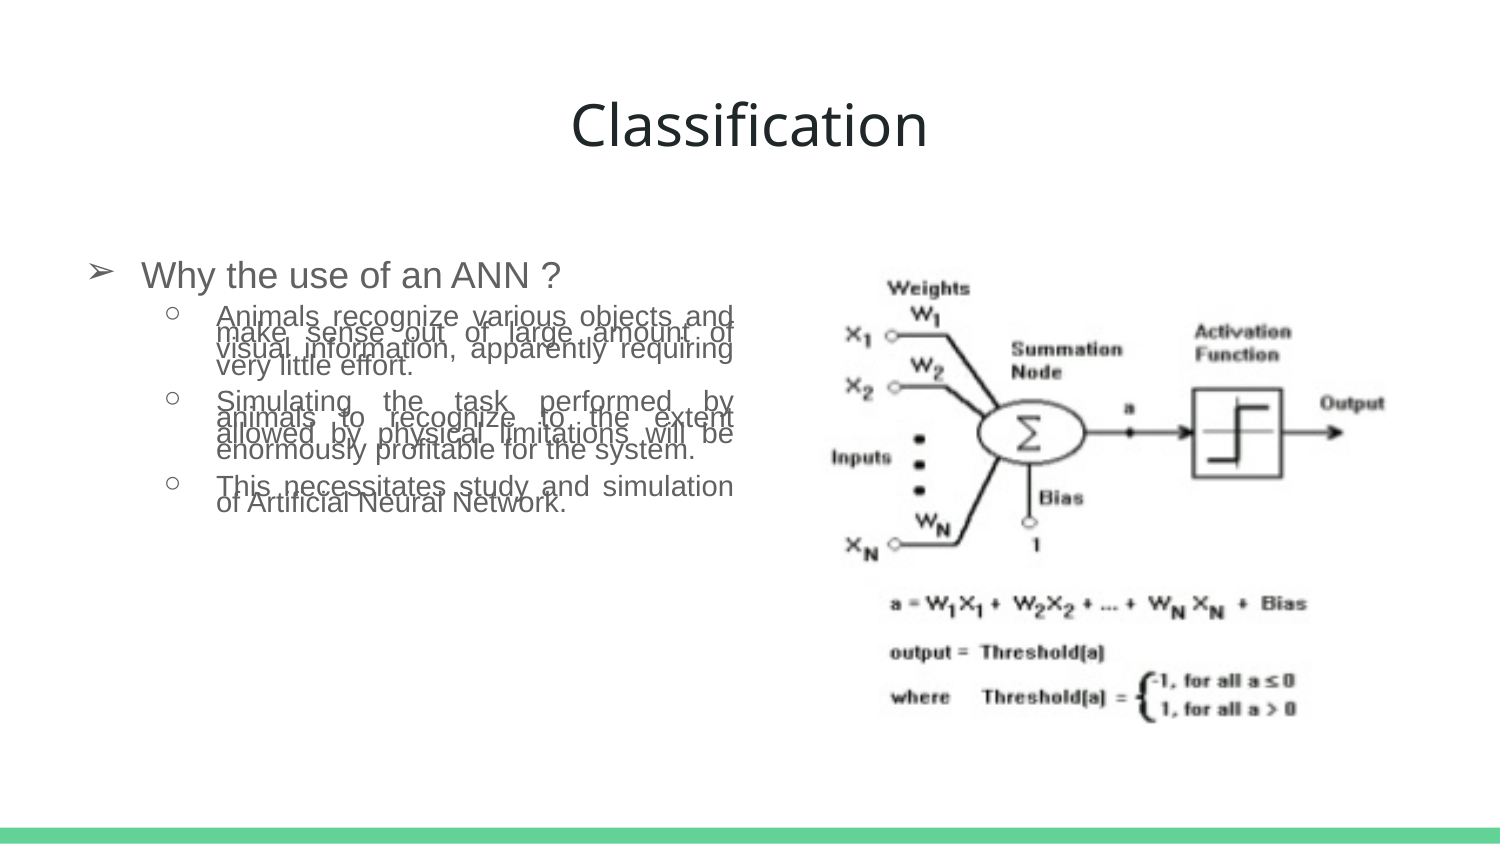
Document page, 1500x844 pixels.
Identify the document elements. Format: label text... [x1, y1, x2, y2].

picture [777, 257, 1450, 727]
title Classification [51, 72, 1449, 167]
list Why the use of an ANN ? Animals recognize various objects and make sense out of large amount of visual information, apparently requiring very little effort. Simulating the task performed by animals to recognize to the extent allowed by physical limitations will be enormously profitable for the system. This necessitates study and simulation of Artificial Neural Network. [51, 257, 750, 727]
